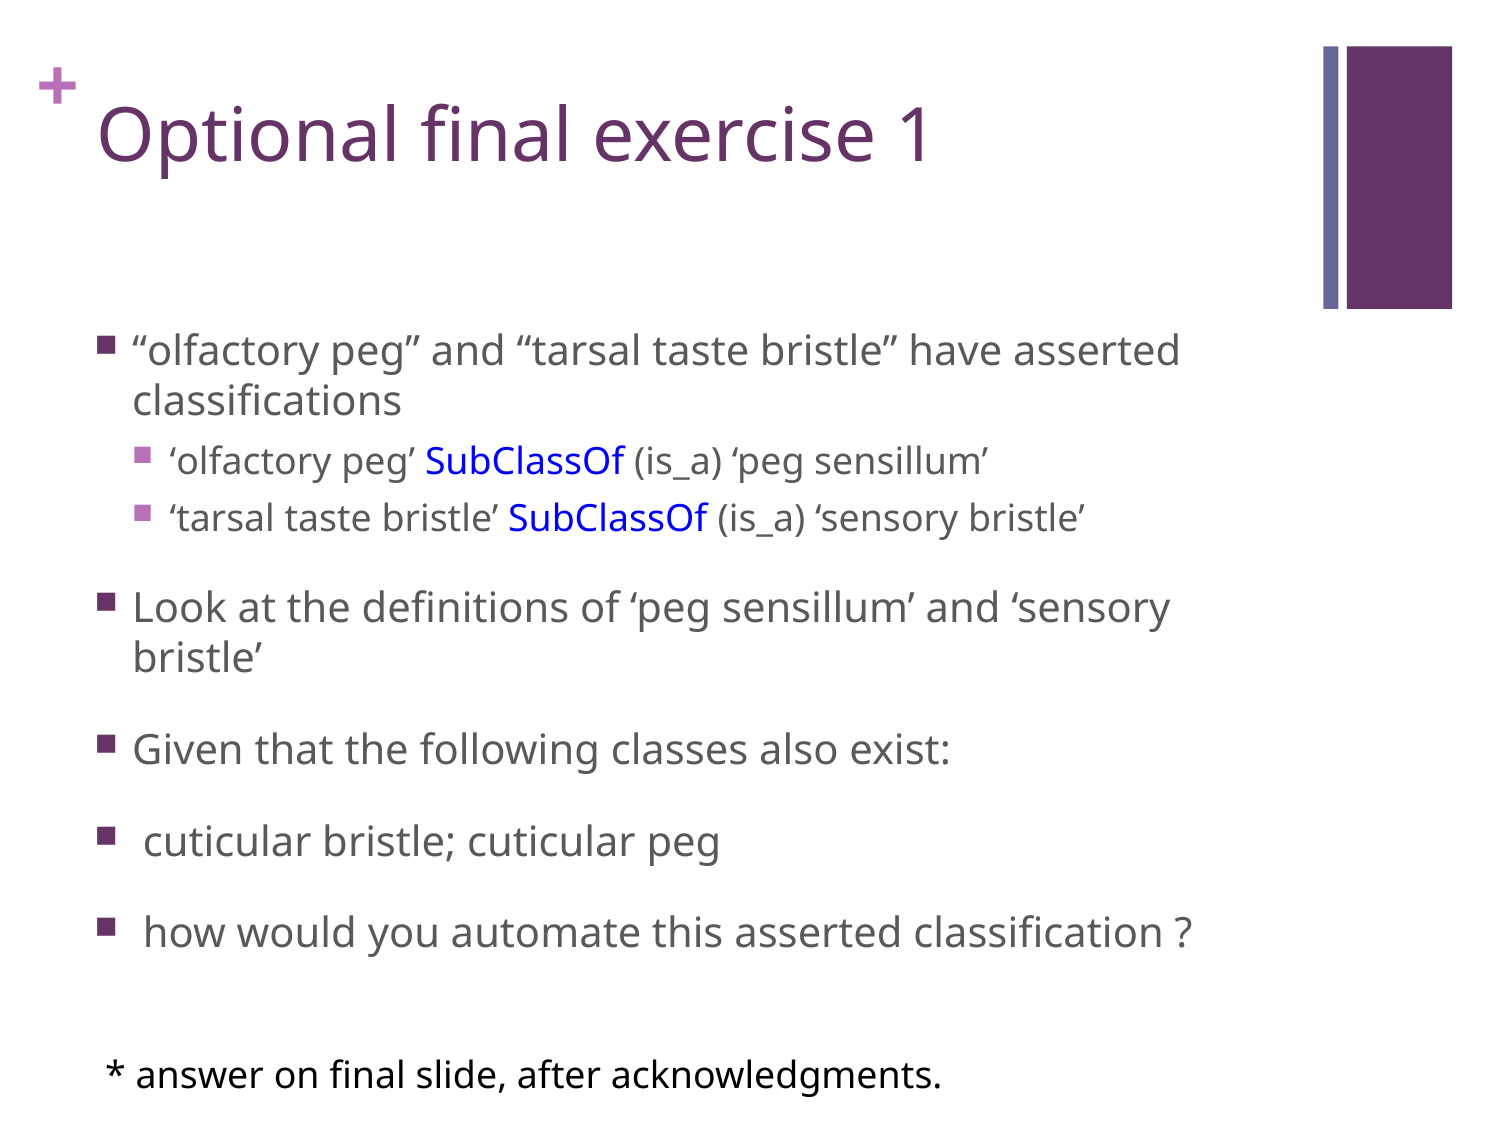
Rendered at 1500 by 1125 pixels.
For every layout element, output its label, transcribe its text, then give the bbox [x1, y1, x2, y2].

text_box * answer on final slide, after acknowledgments. [90, 1043, 958, 1104]
list “olfactory peg” and “tarsal taste bristle” have asserted classifications ‘olfactory peg’ SubClassOf (is_a) ‘peg sensillum’ ‘tarsal taste bristle’ SubClassOf (is_a) ‘sensory bristle’ Look at the definitions of ‘peg sensillum’ and ‘sensory bristle’ Given that the following classes also exist: cuticular bristle; cuticular peg how would you automate this asserted classification ? [79, 316, 1320, 997]
title Optional final exercise 1 [81, 79, 1322, 263]
